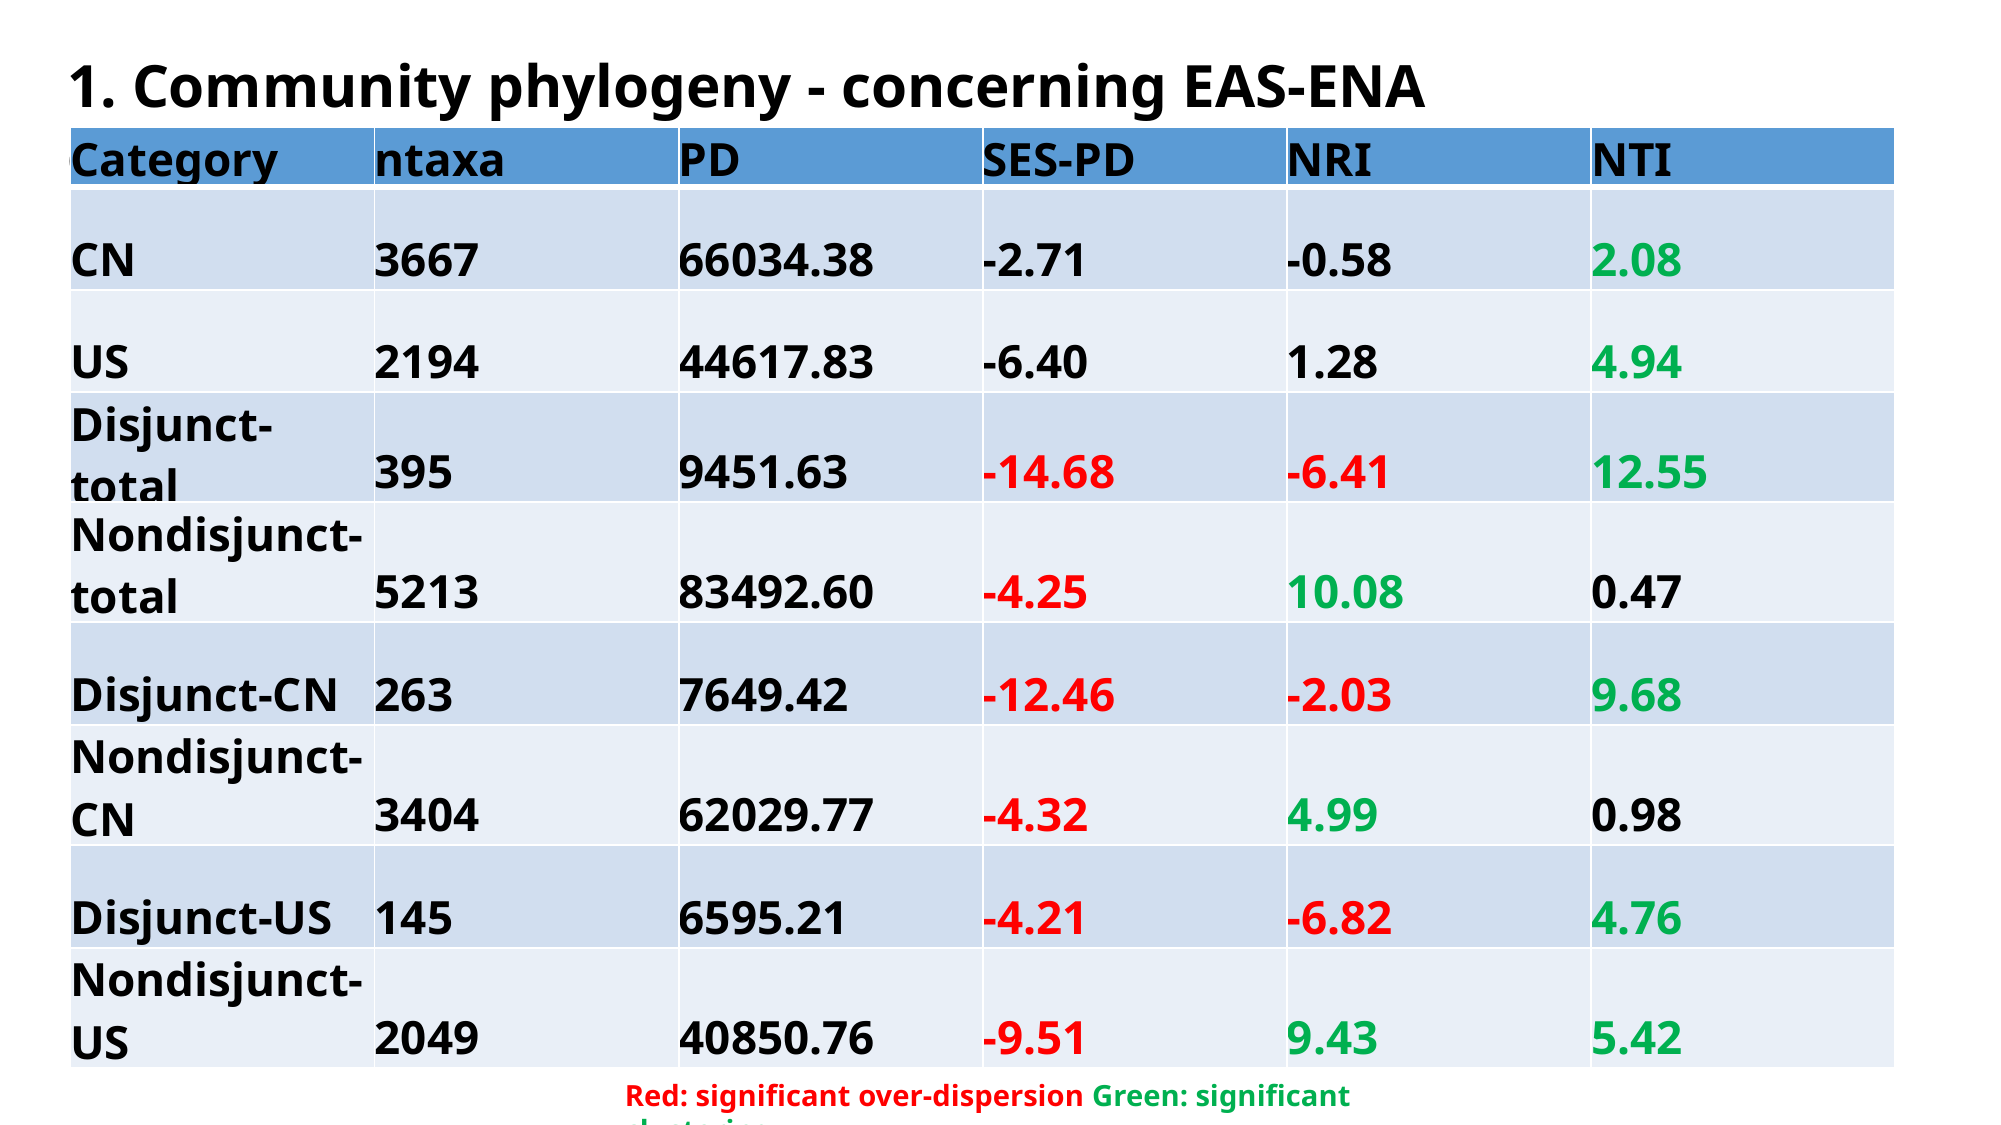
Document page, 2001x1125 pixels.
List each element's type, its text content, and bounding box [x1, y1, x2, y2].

table_cell 2194 [375, 291, 678, 391]
table_cell Nondisjunct-total [71, 503, 374, 621]
table_cell 7649.42 [680, 623, 982, 724]
table_cell 3667 [375, 190, 678, 289]
table_header Category [71, 128, 374, 184]
table_cell 395 [375, 393, 678, 501]
table_cell 1.28 [1288, 291, 1590, 391]
table_cell 6595.21 [680, 846, 982, 947]
table_header NTI [1592, 128, 1894, 184]
table_cell 9451.63 [680, 393, 982, 501]
table_cell Disjunct-total [71, 393, 374, 501]
table_header SES-PD [984, 128, 1286, 184]
table_cell Nondisjunct-US [71, 949, 374, 1067]
table_cell CN [71, 190, 374, 289]
table_cell 0.47 [1592, 503, 1894, 621]
table_cell -4.25 [984, 503, 1286, 621]
table_cell 9.43 [1288, 949, 1590, 1067]
table_cell 10.08 [1288, 503, 1590, 621]
table_cell 9.68 [1592, 623, 1894, 724]
table_cell -0.58 [1288, 190, 1590, 289]
table_cell Disjunct-US [71, 846, 374, 947]
table_cell 4.94 [1592, 291, 1894, 391]
table_cell -4.21 [984, 846, 1286, 947]
table_cell 5.42 [1592, 949, 1894, 1067]
table_cell 12.55 [1592, 393, 1894, 501]
table_cell Nondisjunct-CN [71, 726, 374, 844]
table_cell 83492.60 [680, 503, 982, 621]
table_cell 2049 [375, 949, 678, 1067]
table_cell US [71, 291, 374, 391]
table_header PD [680, 128, 982, 184]
table_cell 145 [375, 846, 678, 947]
table_cell 62029.77 [680, 726, 982, 844]
table_cell -4.32 [984, 726, 1286, 844]
table_cell -9.51 [984, 949, 1286, 1067]
table_cell 4.76 [1592, 846, 1894, 947]
table_header NRI [1288, 128, 1590, 184]
table_cell 5213 [375, 503, 678, 621]
table_cell 44617.83 [680, 291, 982, 391]
table_cell -6.82 [1288, 846, 1590, 947]
table_cell -2.03 [1288, 623, 1590, 724]
table_cell -2.71 [984, 190, 1286, 289]
table_cell Disjunct-CN [71, 623, 374, 724]
table_cell -6.41 [1288, 393, 1590, 501]
table_cell -6.40 [984, 291, 1286, 391]
table_cell 40850.76 [680, 949, 982, 1067]
table_header ntaxa [375, 128, 678, 184]
table_cell 4.99 [1288, 726, 1590, 844]
text_box 1. Community phylogeny - concerning EAS-ENA disjunctions [52, 41, 1788, 197]
table_cell -14.68 [984, 393, 1286, 501]
table_cell 2.08 [1592, 190, 1894, 289]
table_cell 3404 [375, 726, 678, 844]
table_cell 263 [375, 623, 678, 724]
table_cell -12.46 [984, 623, 1286, 724]
table_cell 0.98 [1592, 726, 1894, 844]
table_cell 66034.38 [680, 190, 982, 289]
text_box Red: significant over-dispersion Green: significant clustering [610, 1069, 1390, 1125]
